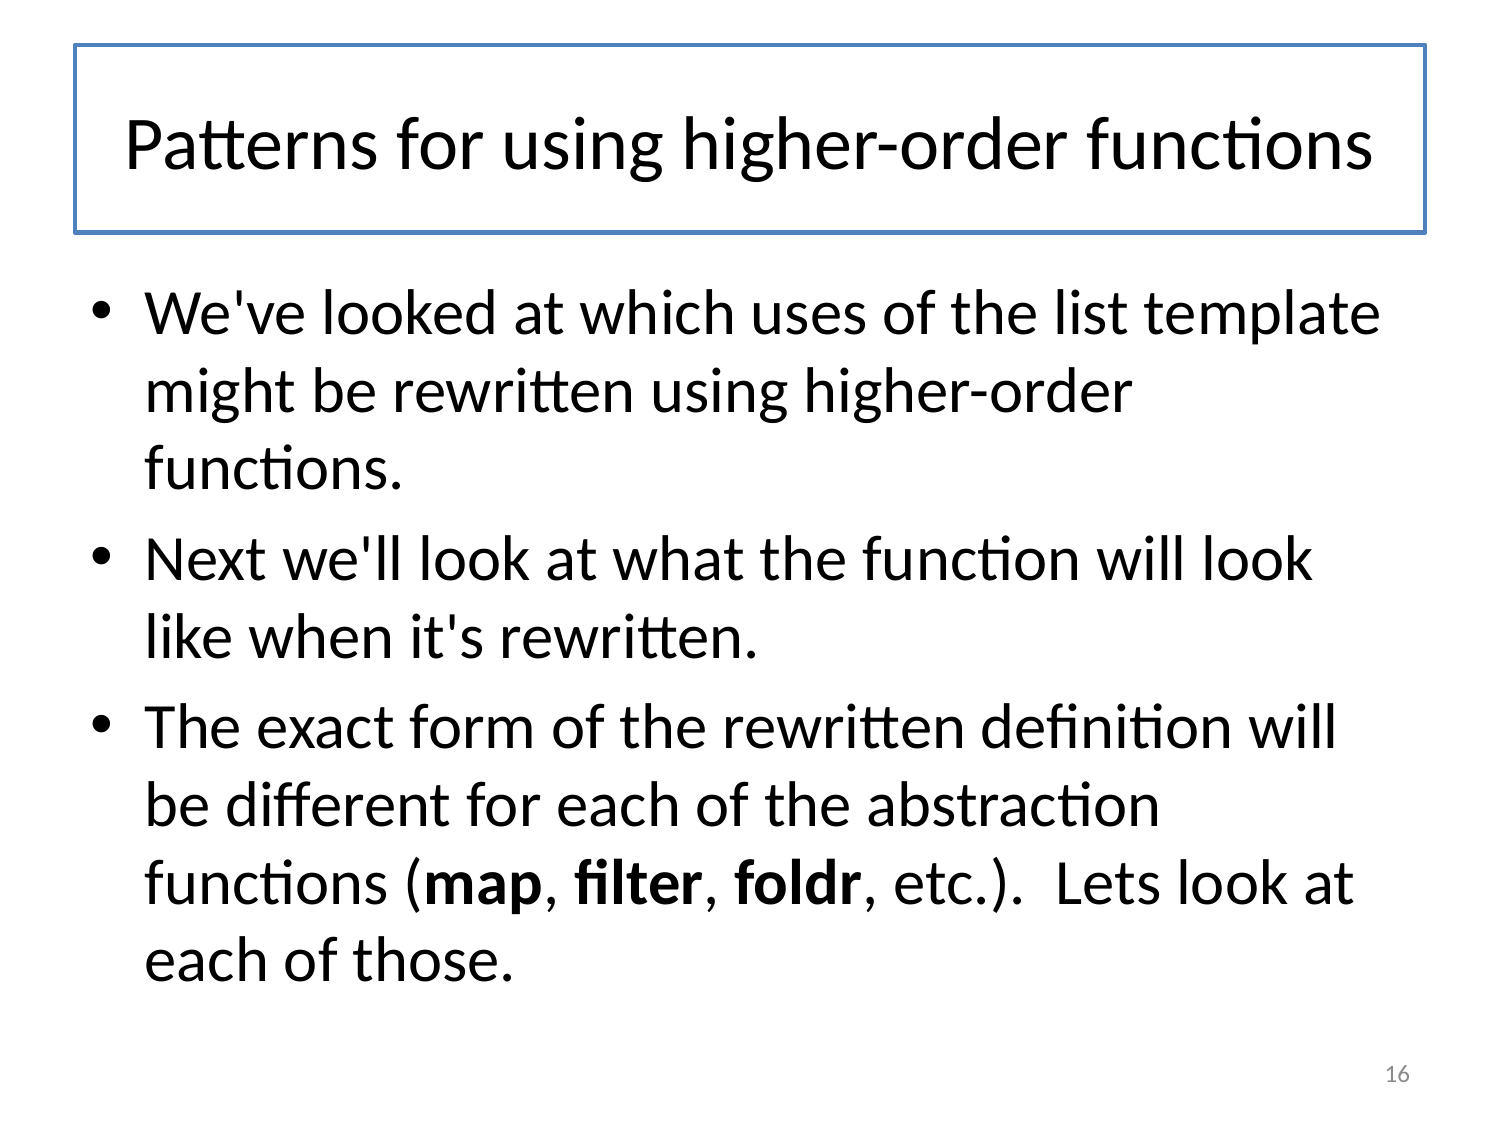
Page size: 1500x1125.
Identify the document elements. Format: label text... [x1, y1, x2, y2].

list We've looked at which uses of the list template might be rewritten using higher-order functions. Next we'll look at what the function will look like when it's rewritten. The exact form of the rewritten definition will be different for each of the abstraction functions (map, filter, foldr, etc.). Lets look at each of those. [75, 262, 1425, 1005]
slide_number 16 [1074, 1042, 1425, 1103]
title Patterns for using higher-order functions [73, 43, 1427, 235]
